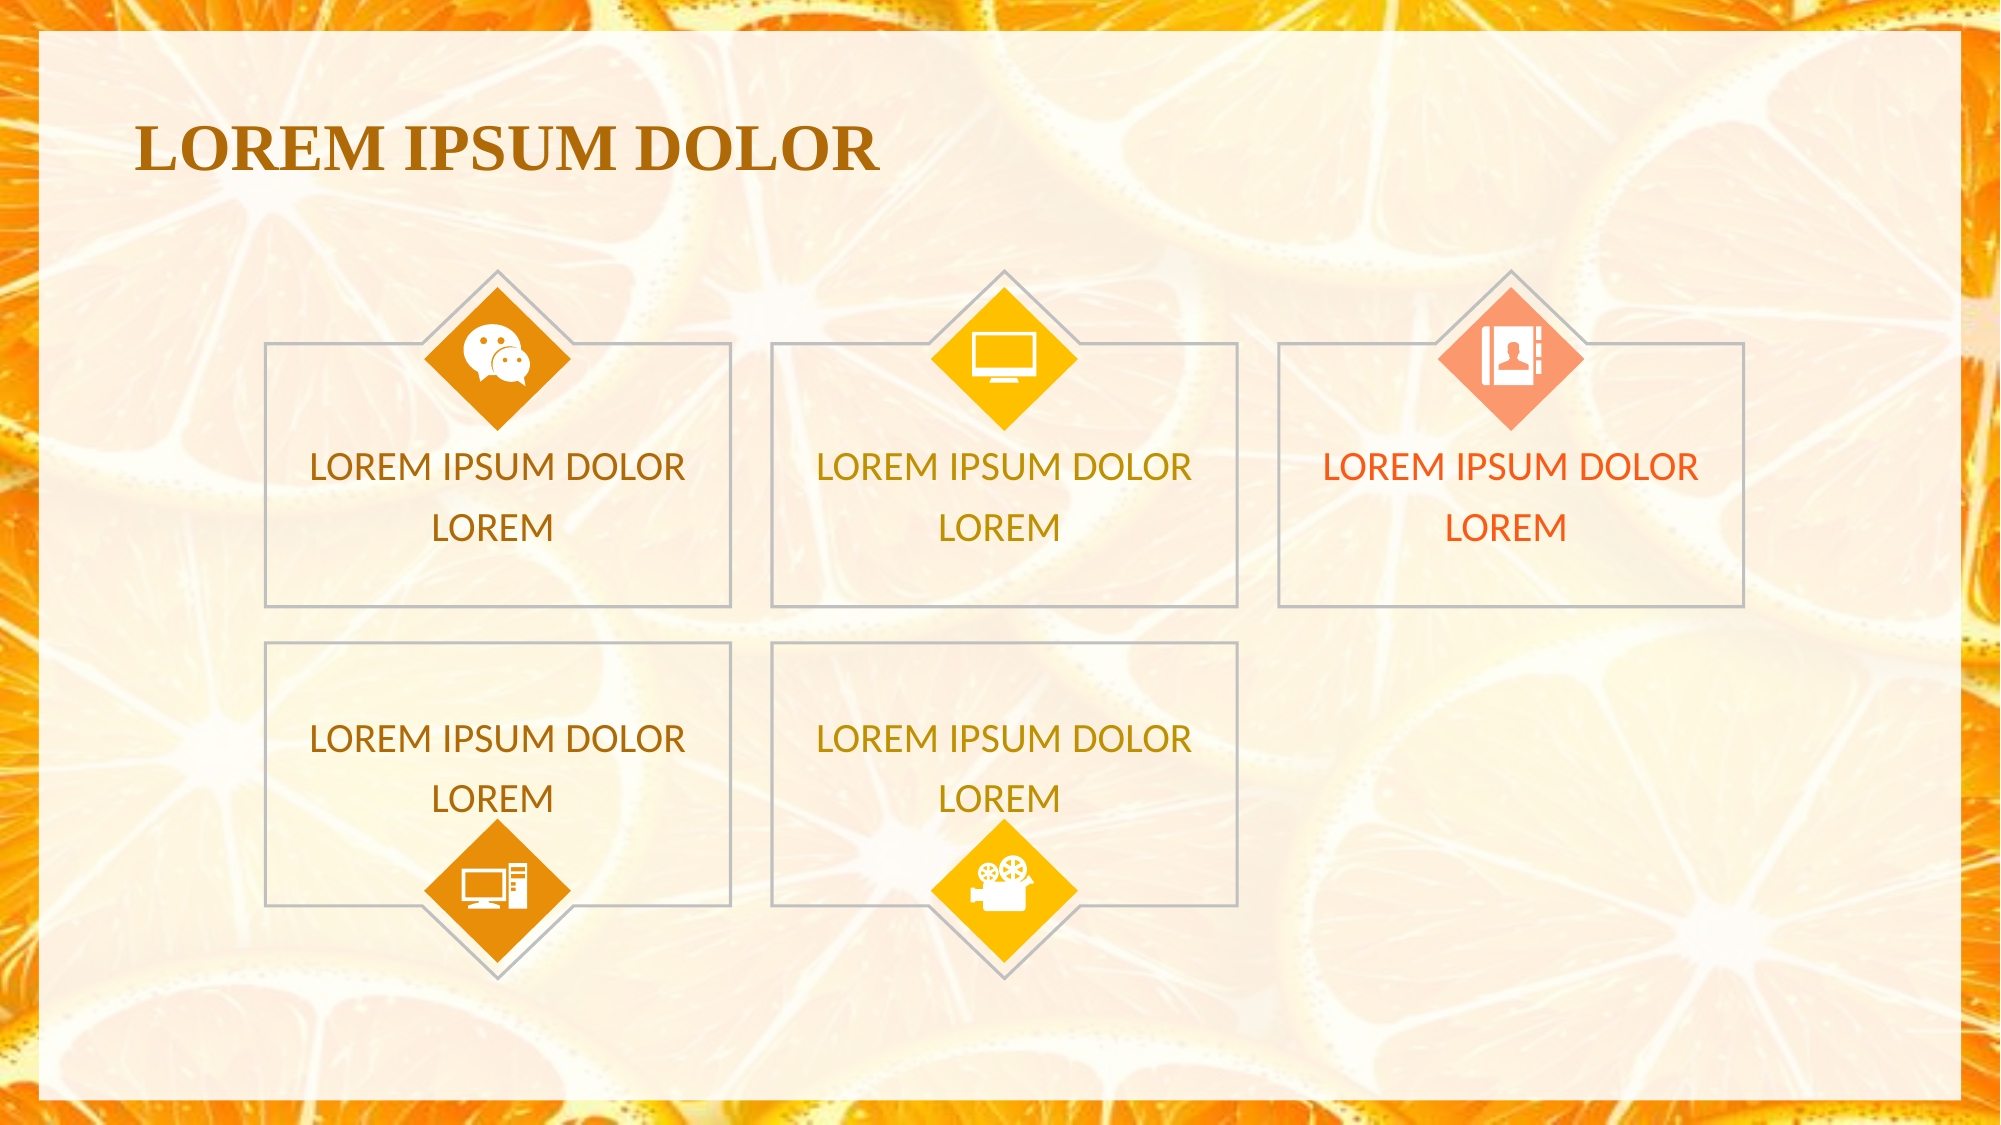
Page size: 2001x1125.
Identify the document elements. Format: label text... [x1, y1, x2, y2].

picture [0, 0, 2000, 1125]
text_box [1278, 271, 1744, 607]
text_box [265, 642, 731, 979]
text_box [771, 642, 1238, 979]
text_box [771, 271, 1238, 607]
text_box LOREM IPSUM DOLOR [119, 77, 1880, 193]
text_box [265, 271, 731, 607]
